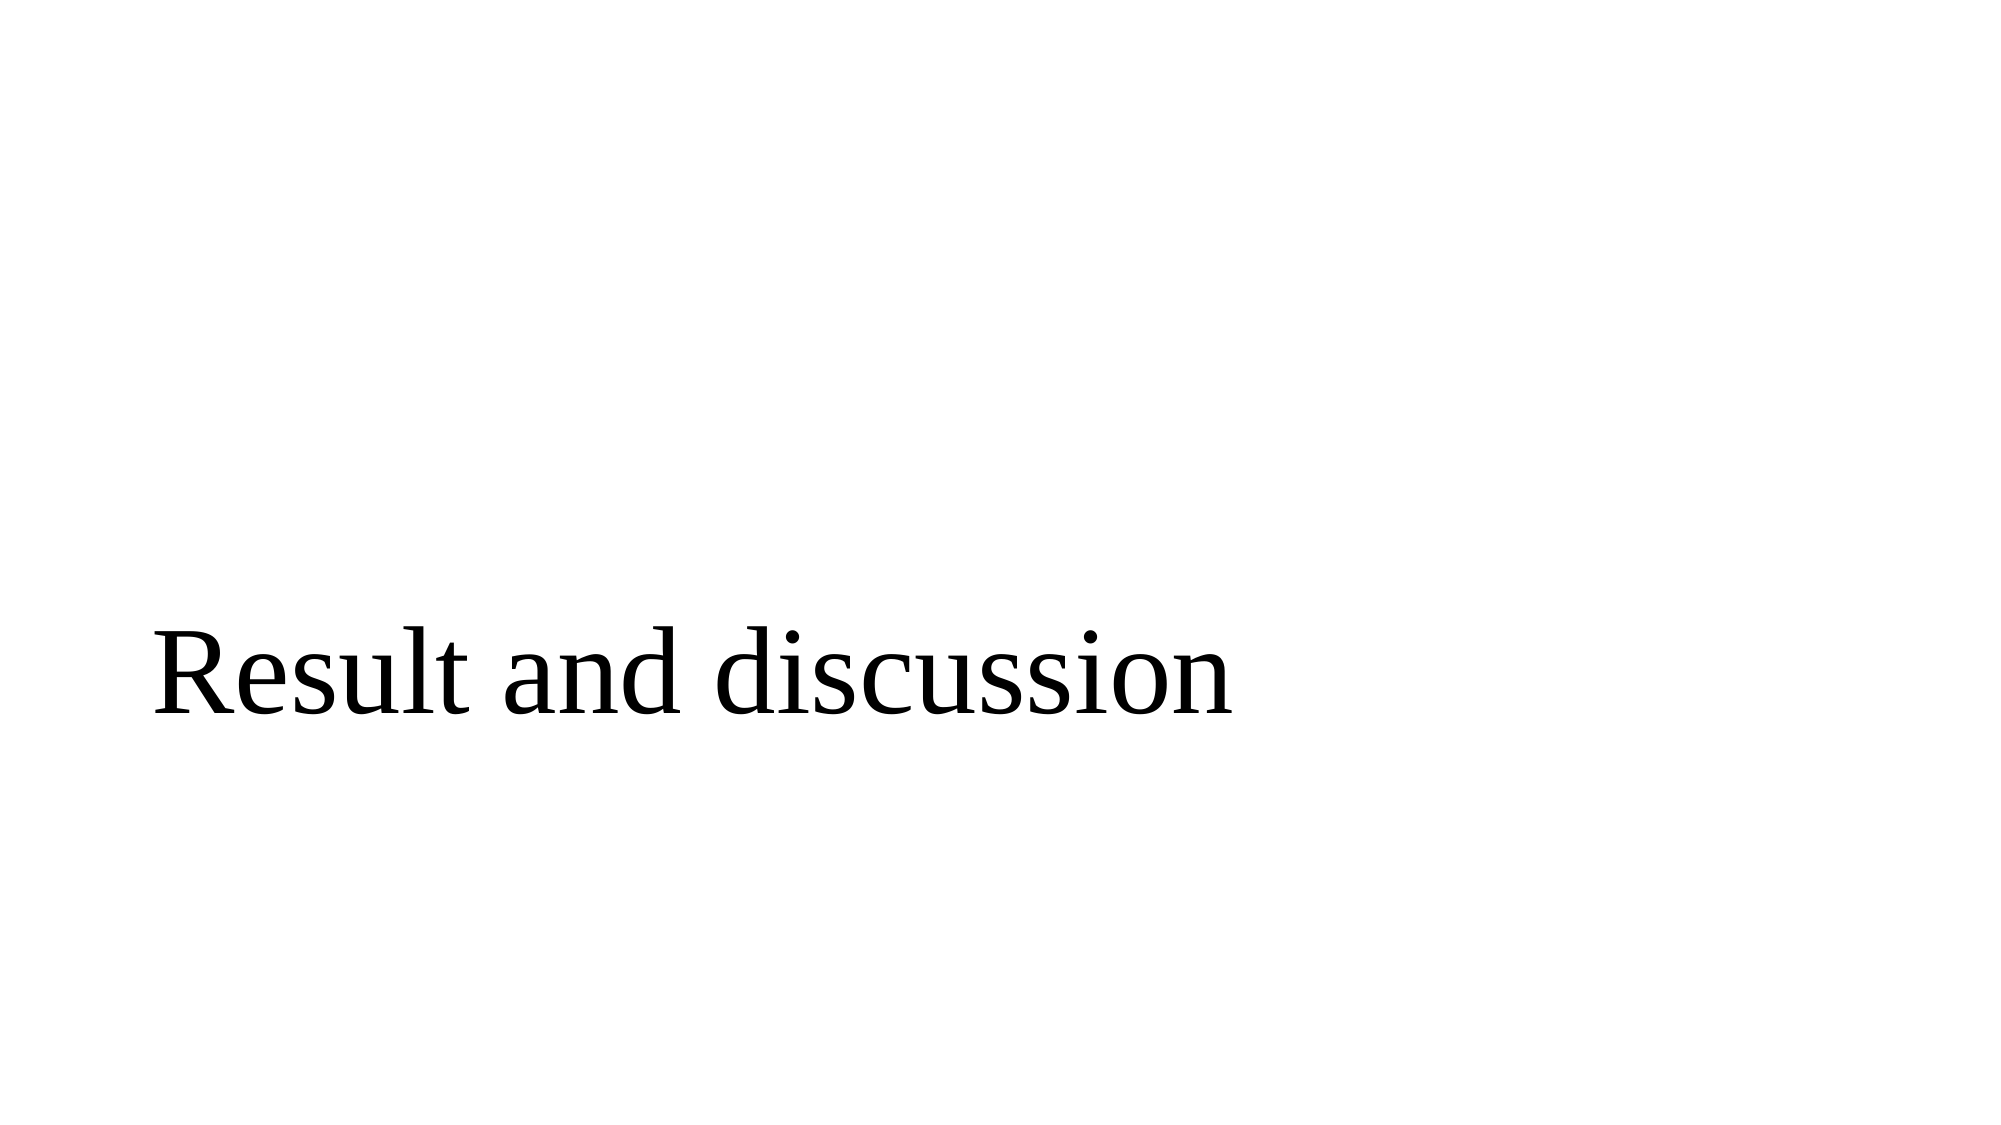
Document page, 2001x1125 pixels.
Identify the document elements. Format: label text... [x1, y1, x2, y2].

title Result and discussion [136, 280, 1862, 749]
